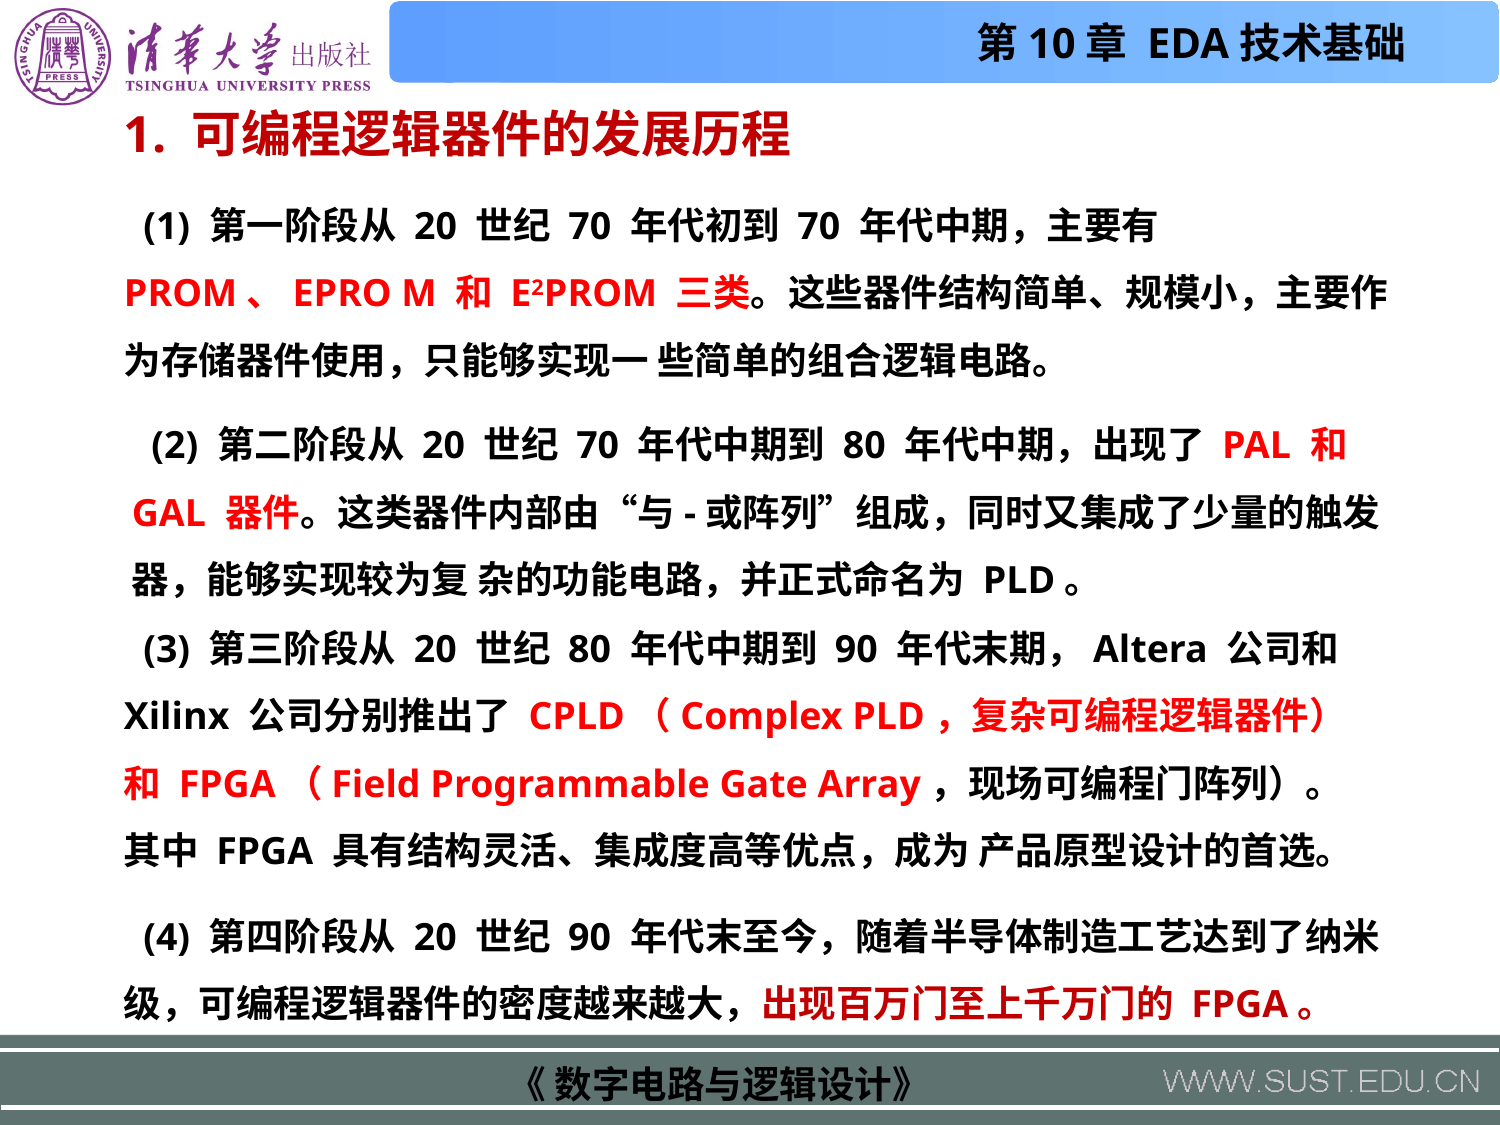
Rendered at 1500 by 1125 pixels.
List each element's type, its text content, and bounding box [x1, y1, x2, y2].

text_box (1) 第一阶段从 20 世纪 70 年代初到 70 年代中期，主要有 PROM、EPRO M 和 E2PROM 三类。这些器件结构简单、规模小，主要作为存储器件使用，只能够实现一 些简单的组合逻辑电路。 [109, 171, 1410, 390]
text_box (3) 字符串 [1151, 1057, 1492, 1105]
text_box 1. 可编程逻辑器件的发展历程 [109, 94, 986, 170]
text_box (4) 第四阶段从 20 世纪 90 年代末至今，随着半导体制造工艺达到了纳米级，可编程逻辑器件的密度越来越大，出现百万门至上千万门的 FPGA。 [109, 882, 1419, 1033]
text_box (3) 第三阶段从 20 世纪 80 年代中期到 90 年代末期，Altera 公司和Xilinx 公司分别推出了 CPLD（Complex PLD，复杂可编程逻辑器件）和 FPGA（Field Programmable Gate Array，现场可编程门阵列）。其中 FPGA 具有结构灵活、集成度高等优点，成为 产品原型设计的首选。 [109, 594, 1386, 880]
text_box (2) 第二阶段从 20 世纪 70 年代中期到 80 年代中期，出现了 PAL 和 GAL 器件。这类器件内部由“与-或阵列”组成，同时又集成了少量的触发器，能够实现较为复 杂的功能电路，并正式命名为 PLD。 [117, 391, 1444, 609]
picture [10, 0, 374, 116]
